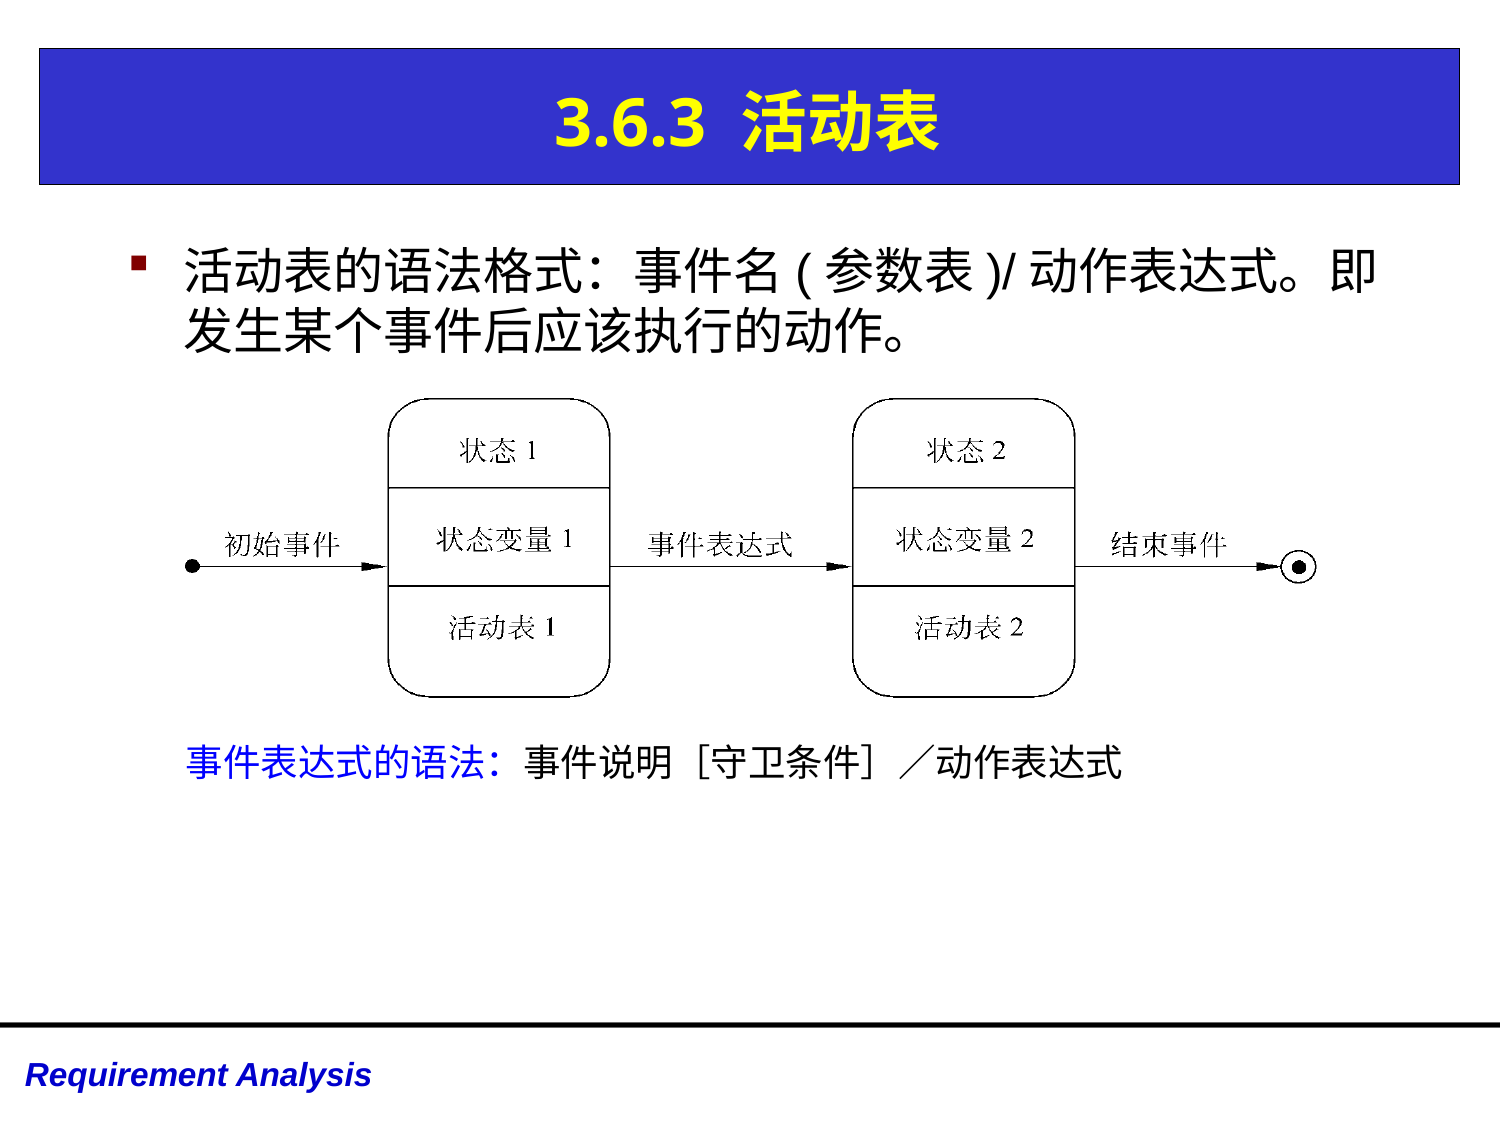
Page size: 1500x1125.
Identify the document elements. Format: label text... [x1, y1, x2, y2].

text_box 事件表达式的语法：事件说明［守卫条件］／动作表达式 [170, 729, 1356, 792]
picture [170, 387, 1325, 707]
title 3.6.3 活动表 [38, 54, 1457, 185]
list 活动表的语法格式：事件名(参数表)/动作表达式。即发生某个事件后应该执行的动作。 [111, 231, 1412, 941]
